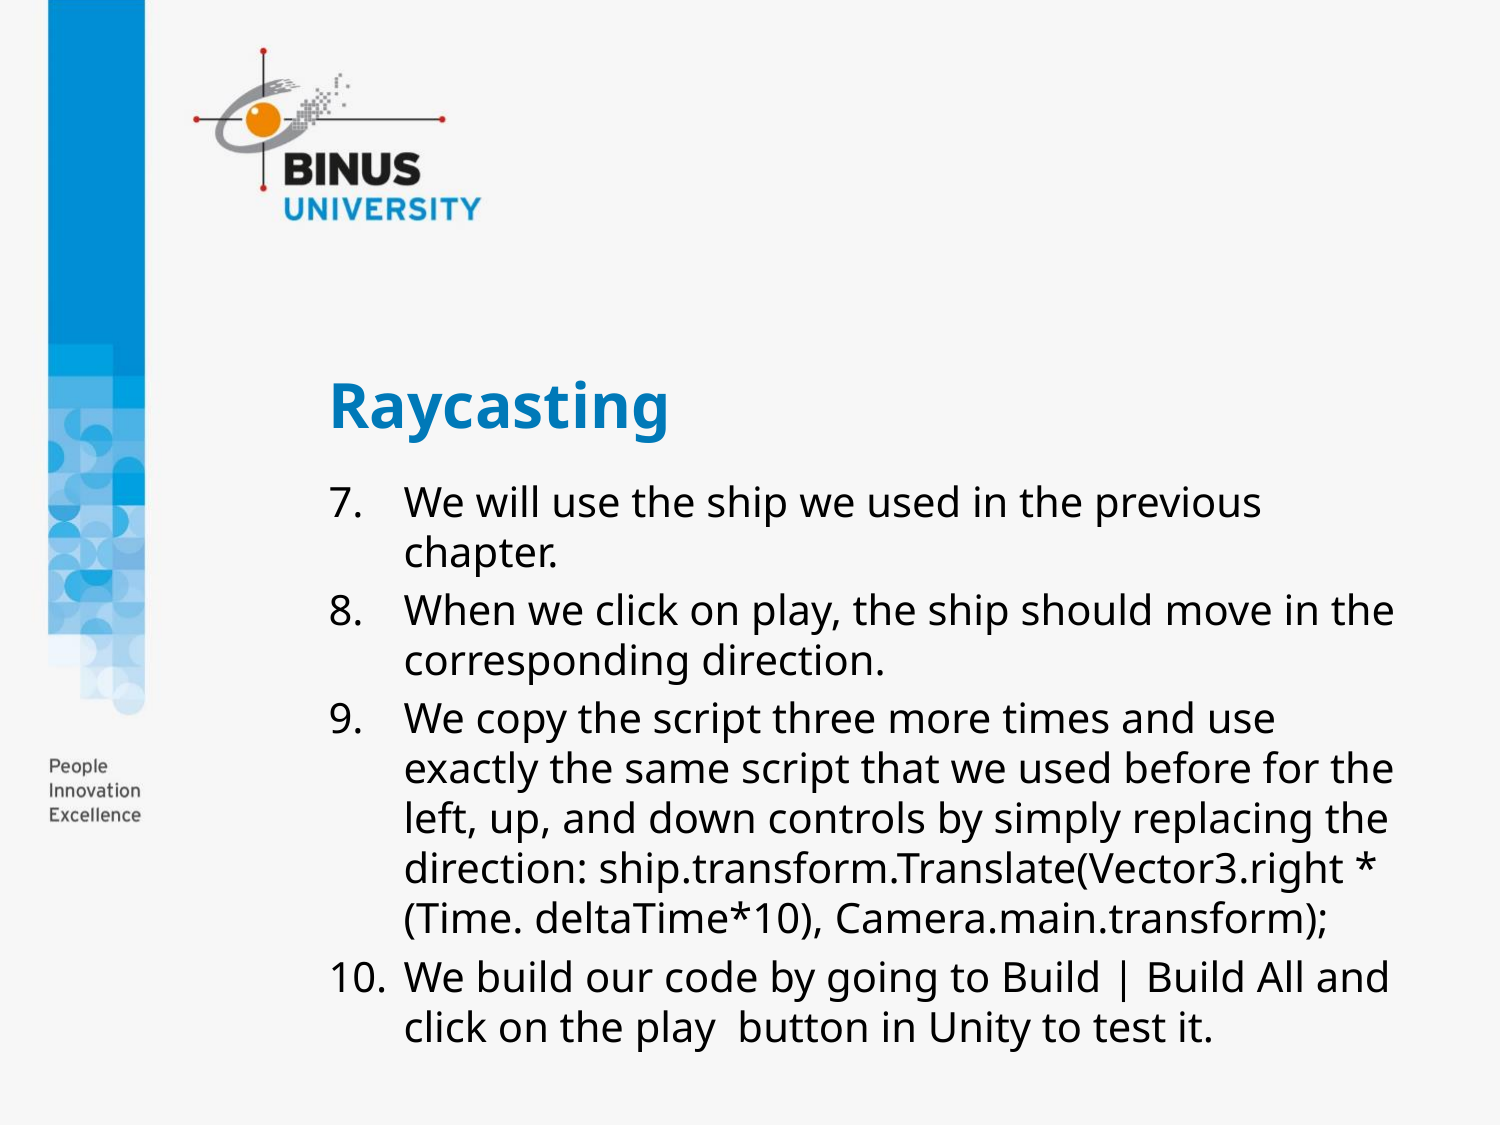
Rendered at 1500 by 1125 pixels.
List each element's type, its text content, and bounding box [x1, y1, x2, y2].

picture [0, 0, 1500, 845]
list We will use the ship we used in the previous chapter. When we click on play, the ship should move in the corresponding direction. We copy the script three more times and use exactly the same script that we used before for the left, up, and down controls by simply replacing the direction: ship.transform.Translate(Vector3.right * (Time. deltaTime*10), Camera.main.transform); We build our code by going to Build | Build All and click on the play button in Unity to test it. [313, 468, 1436, 1062]
title Raycasting [313, 338, 1436, 468]
